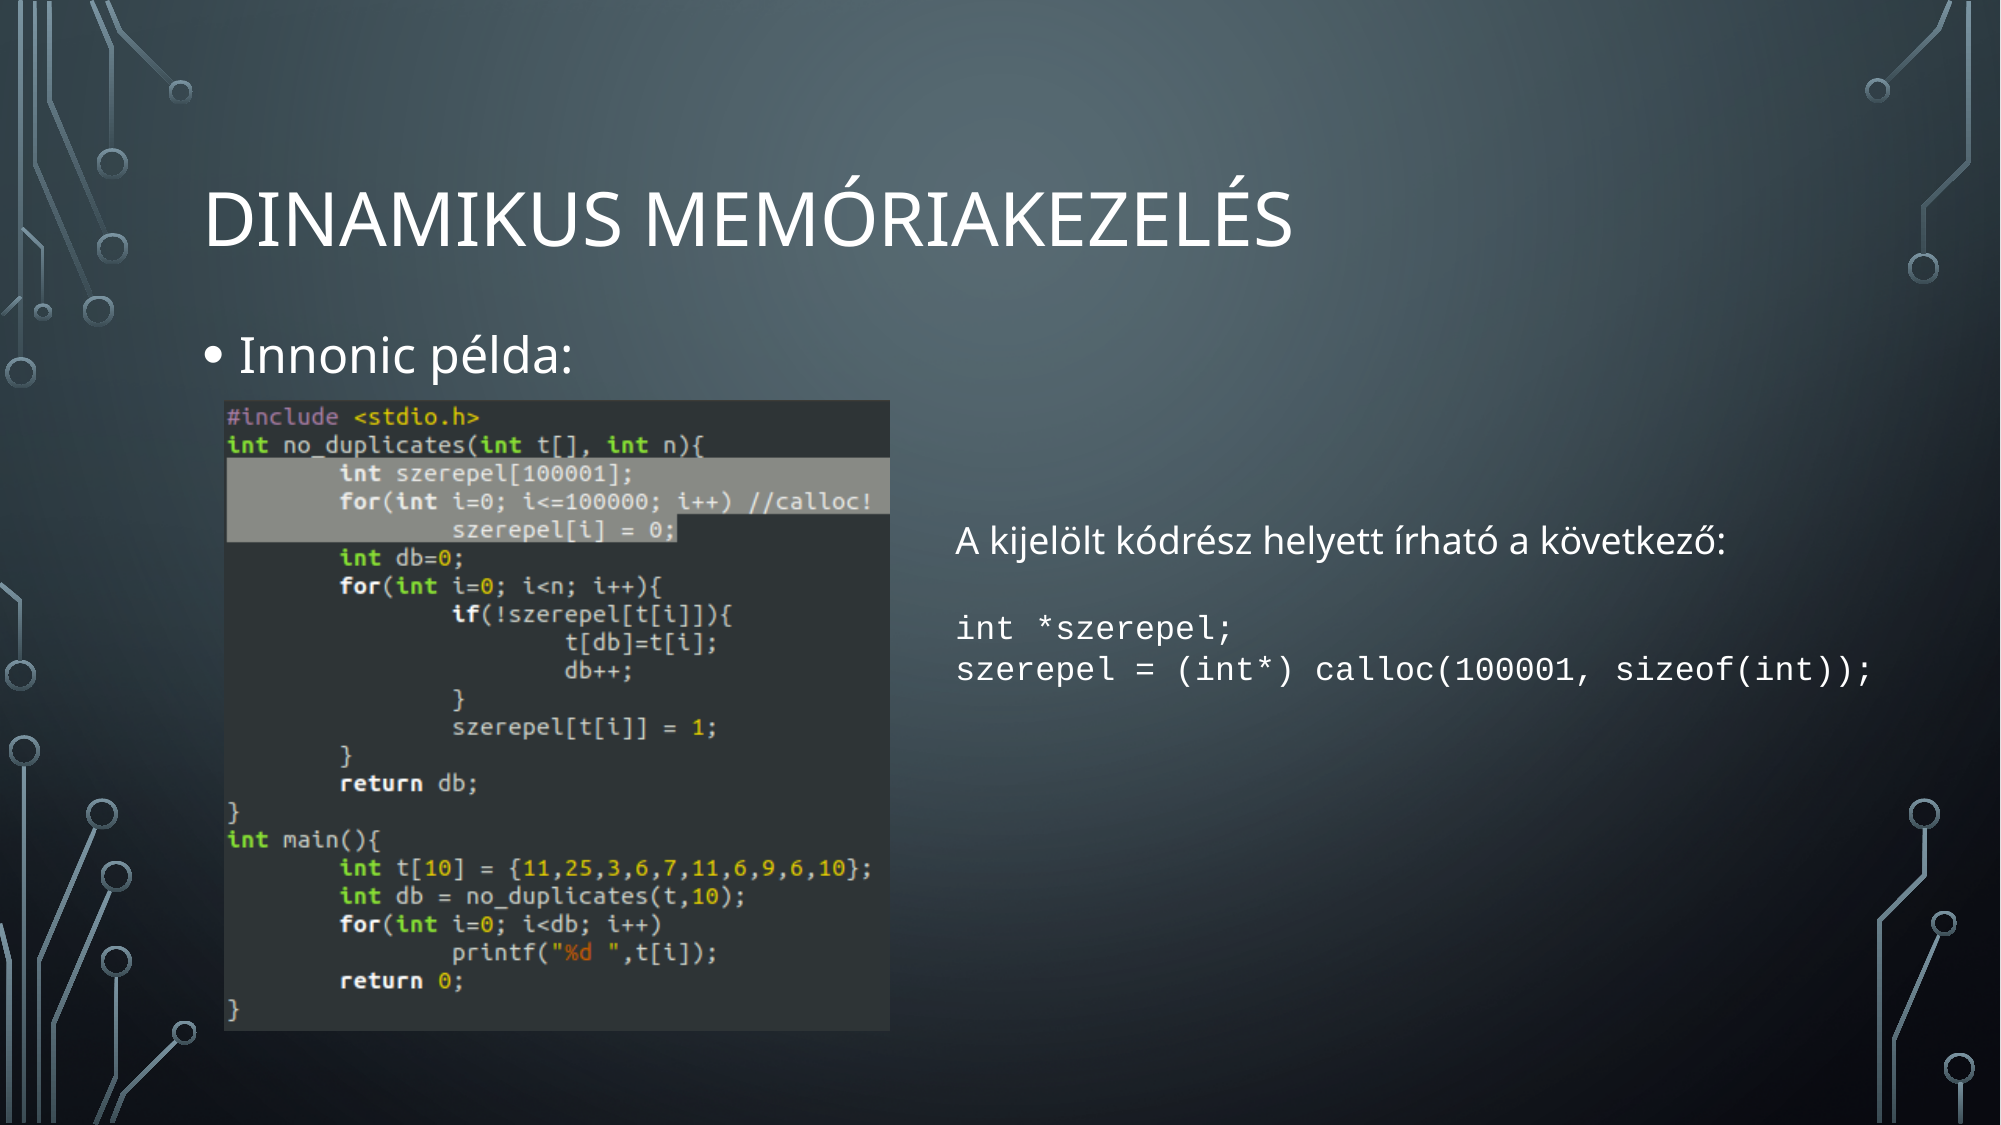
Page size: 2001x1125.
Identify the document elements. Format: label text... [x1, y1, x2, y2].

title Dinamikus Memóriakezelés [187, 101, 1813, 304]
picture [223, 400, 890, 1031]
text_box A kijelölt kódrész helyett írható a következő: int *szerepel; szerepel = (int*) calloc(100001, sizeof(int)); [940, 509, 1959, 694]
list Innonic példa: [187, 304, 1813, 1088]
